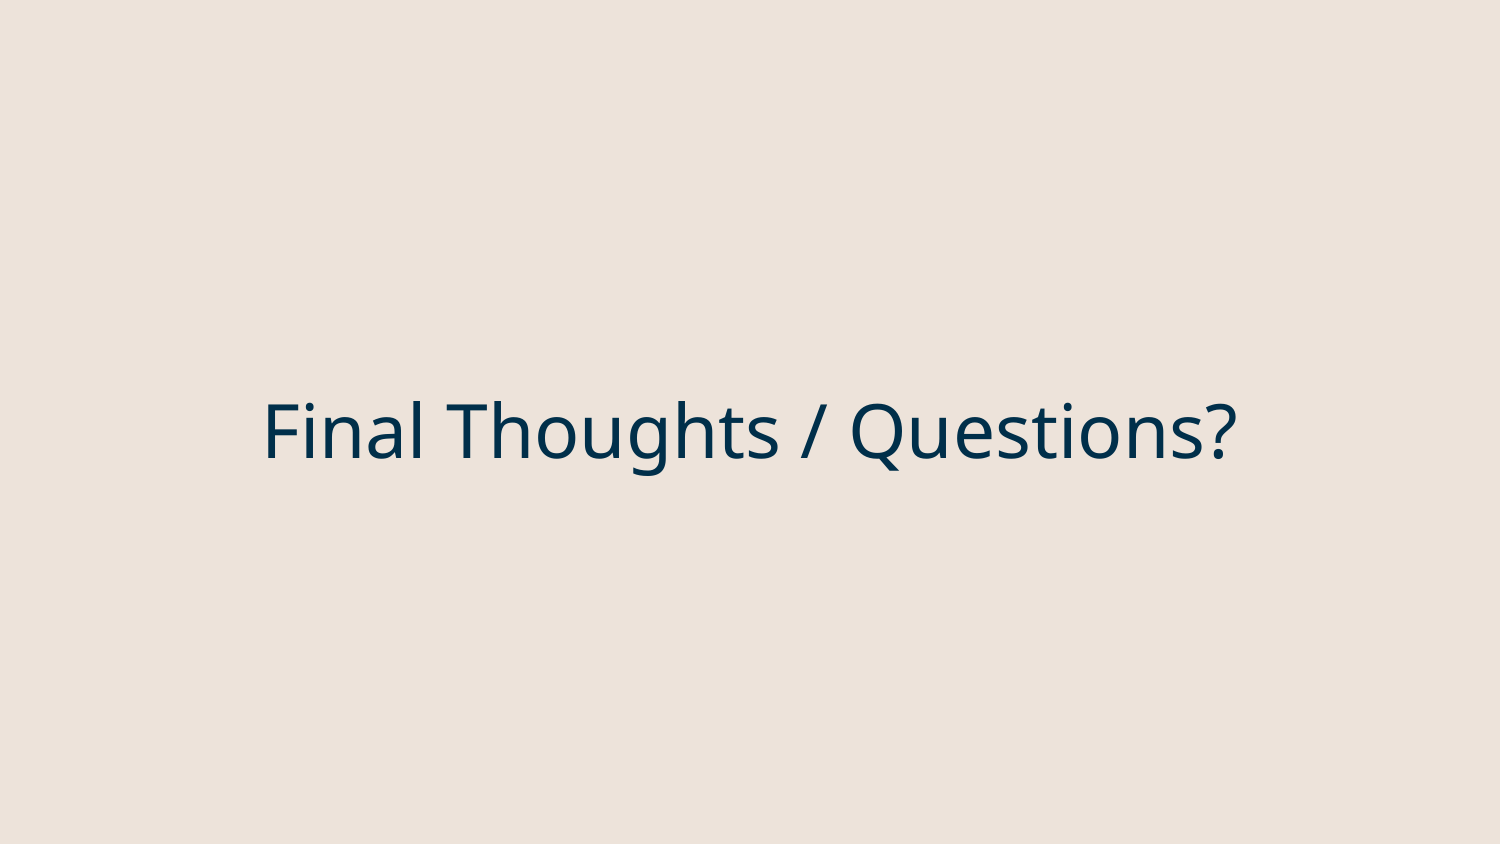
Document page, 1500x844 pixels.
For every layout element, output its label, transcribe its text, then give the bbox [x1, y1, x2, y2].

title Final Thoughts / Questions? [90, 137, 1410, 720]
